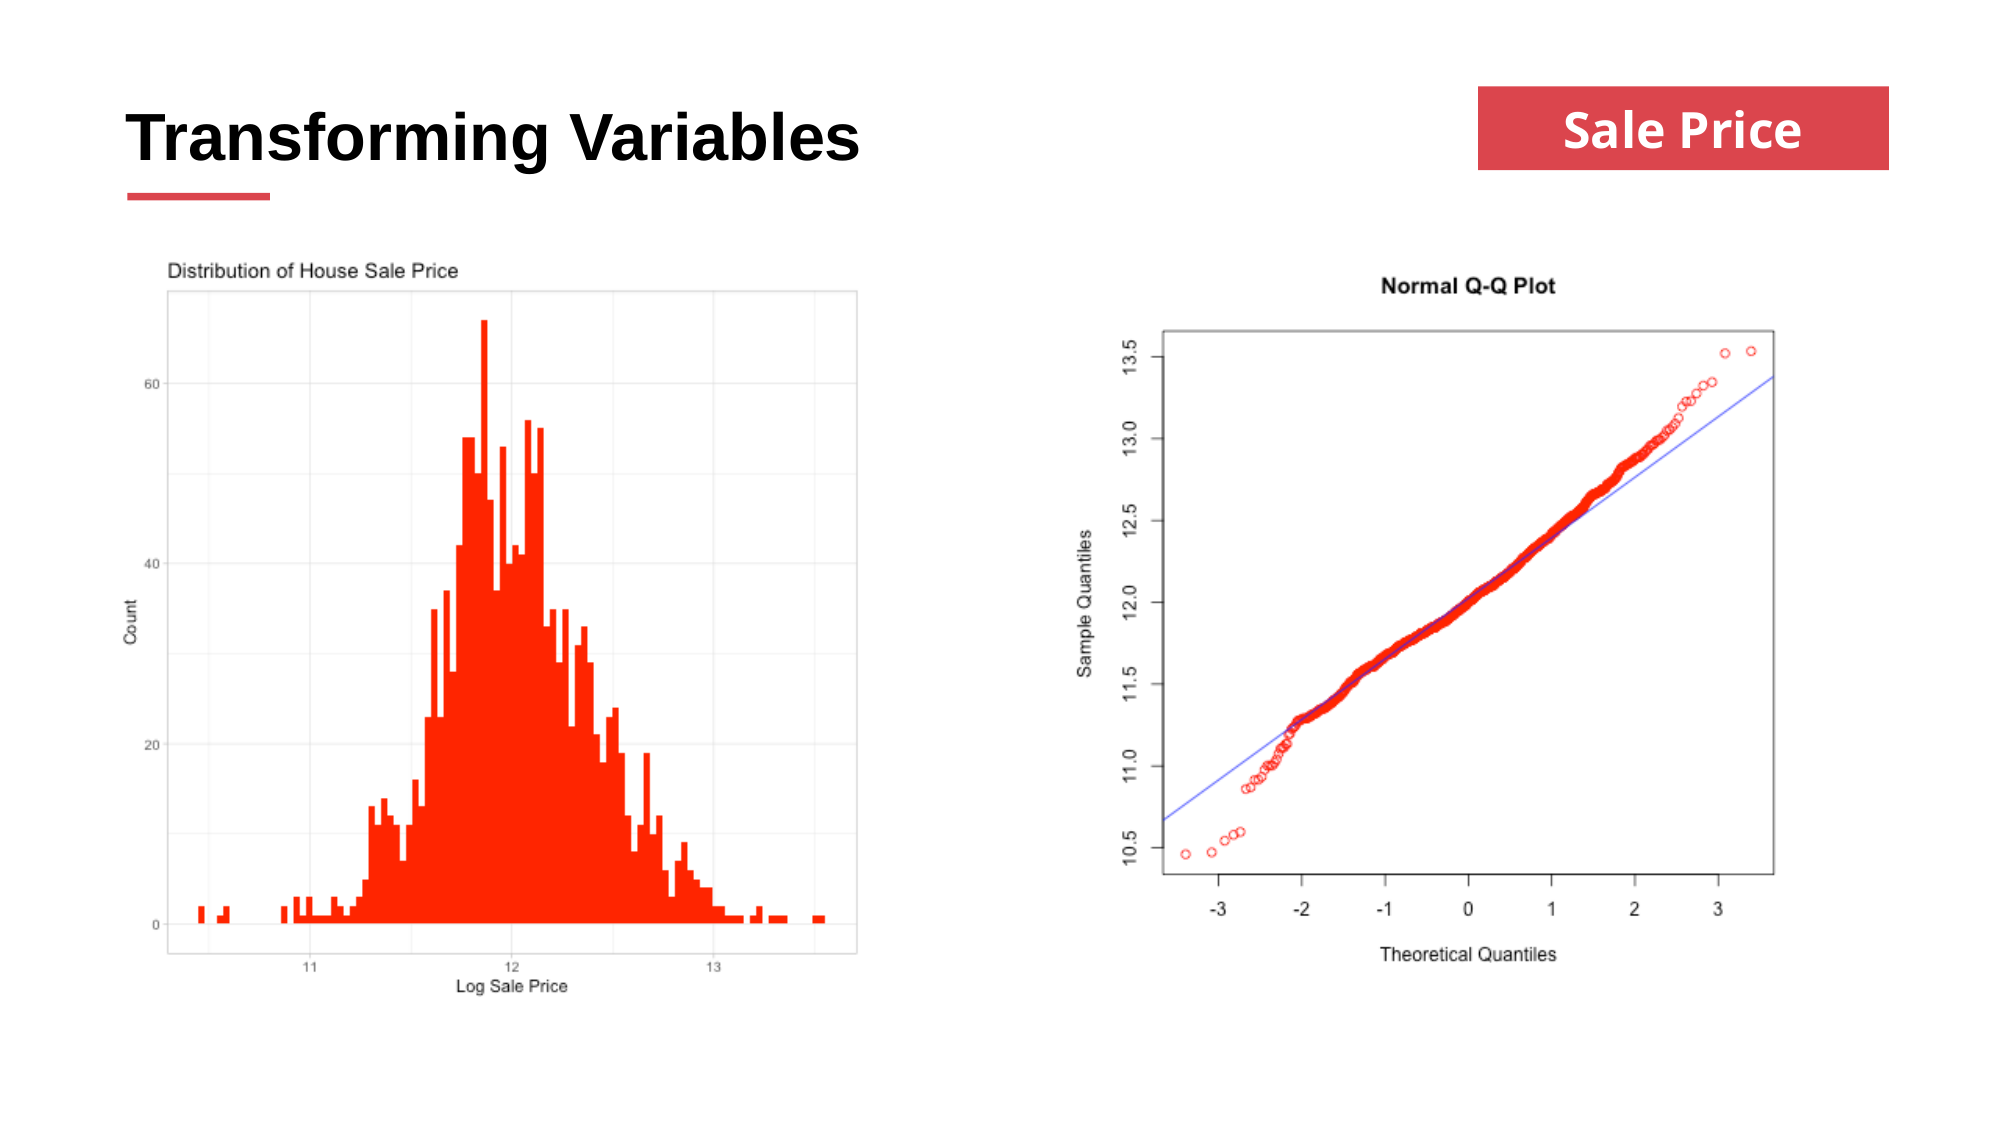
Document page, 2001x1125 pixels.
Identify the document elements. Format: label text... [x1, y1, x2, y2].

text_box [126, 192, 271, 201]
text_box Sale Price [1477, 85, 1890, 171]
text_box Transforming Variables [111, 86, 927, 181]
picture [110, 250, 894, 1008]
picture [1056, 250, 1837, 977]
